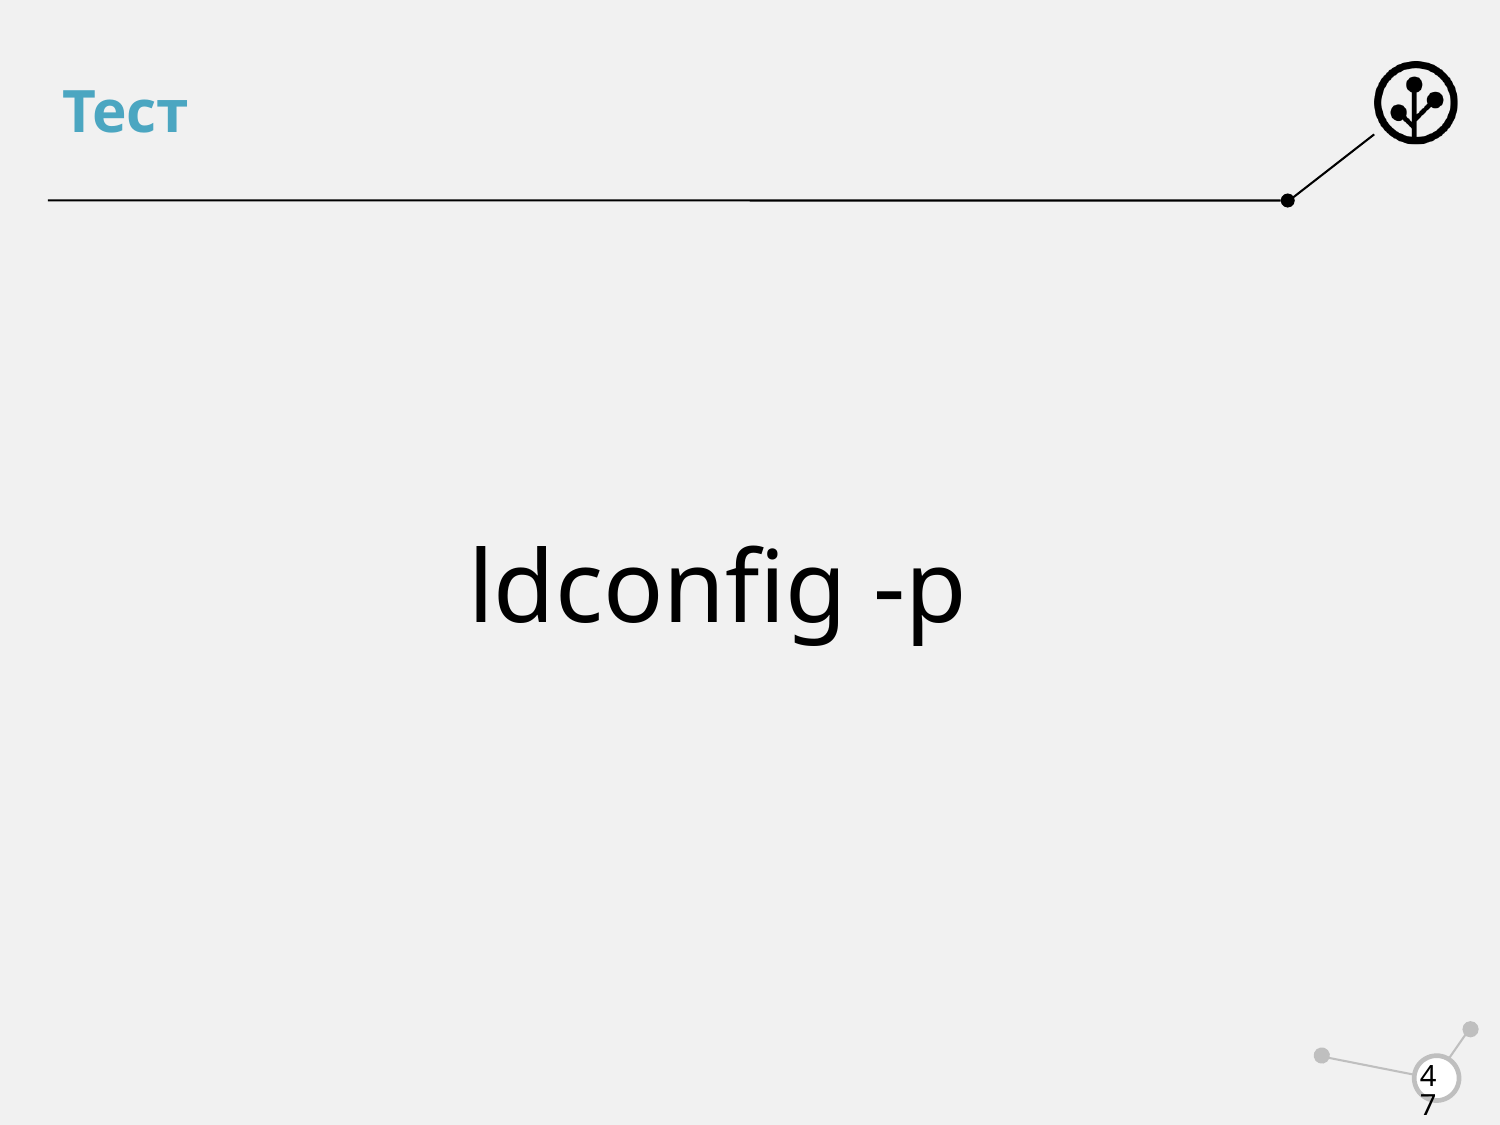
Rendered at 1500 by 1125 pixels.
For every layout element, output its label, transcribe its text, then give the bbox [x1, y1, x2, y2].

slide_number 47 [1404, 1047, 1468, 1108]
picture [1363, 24, 1464, 185]
list ldconfig -p [100, 259, 1336, 1015]
title Тест [47, 42, 1281, 185]
